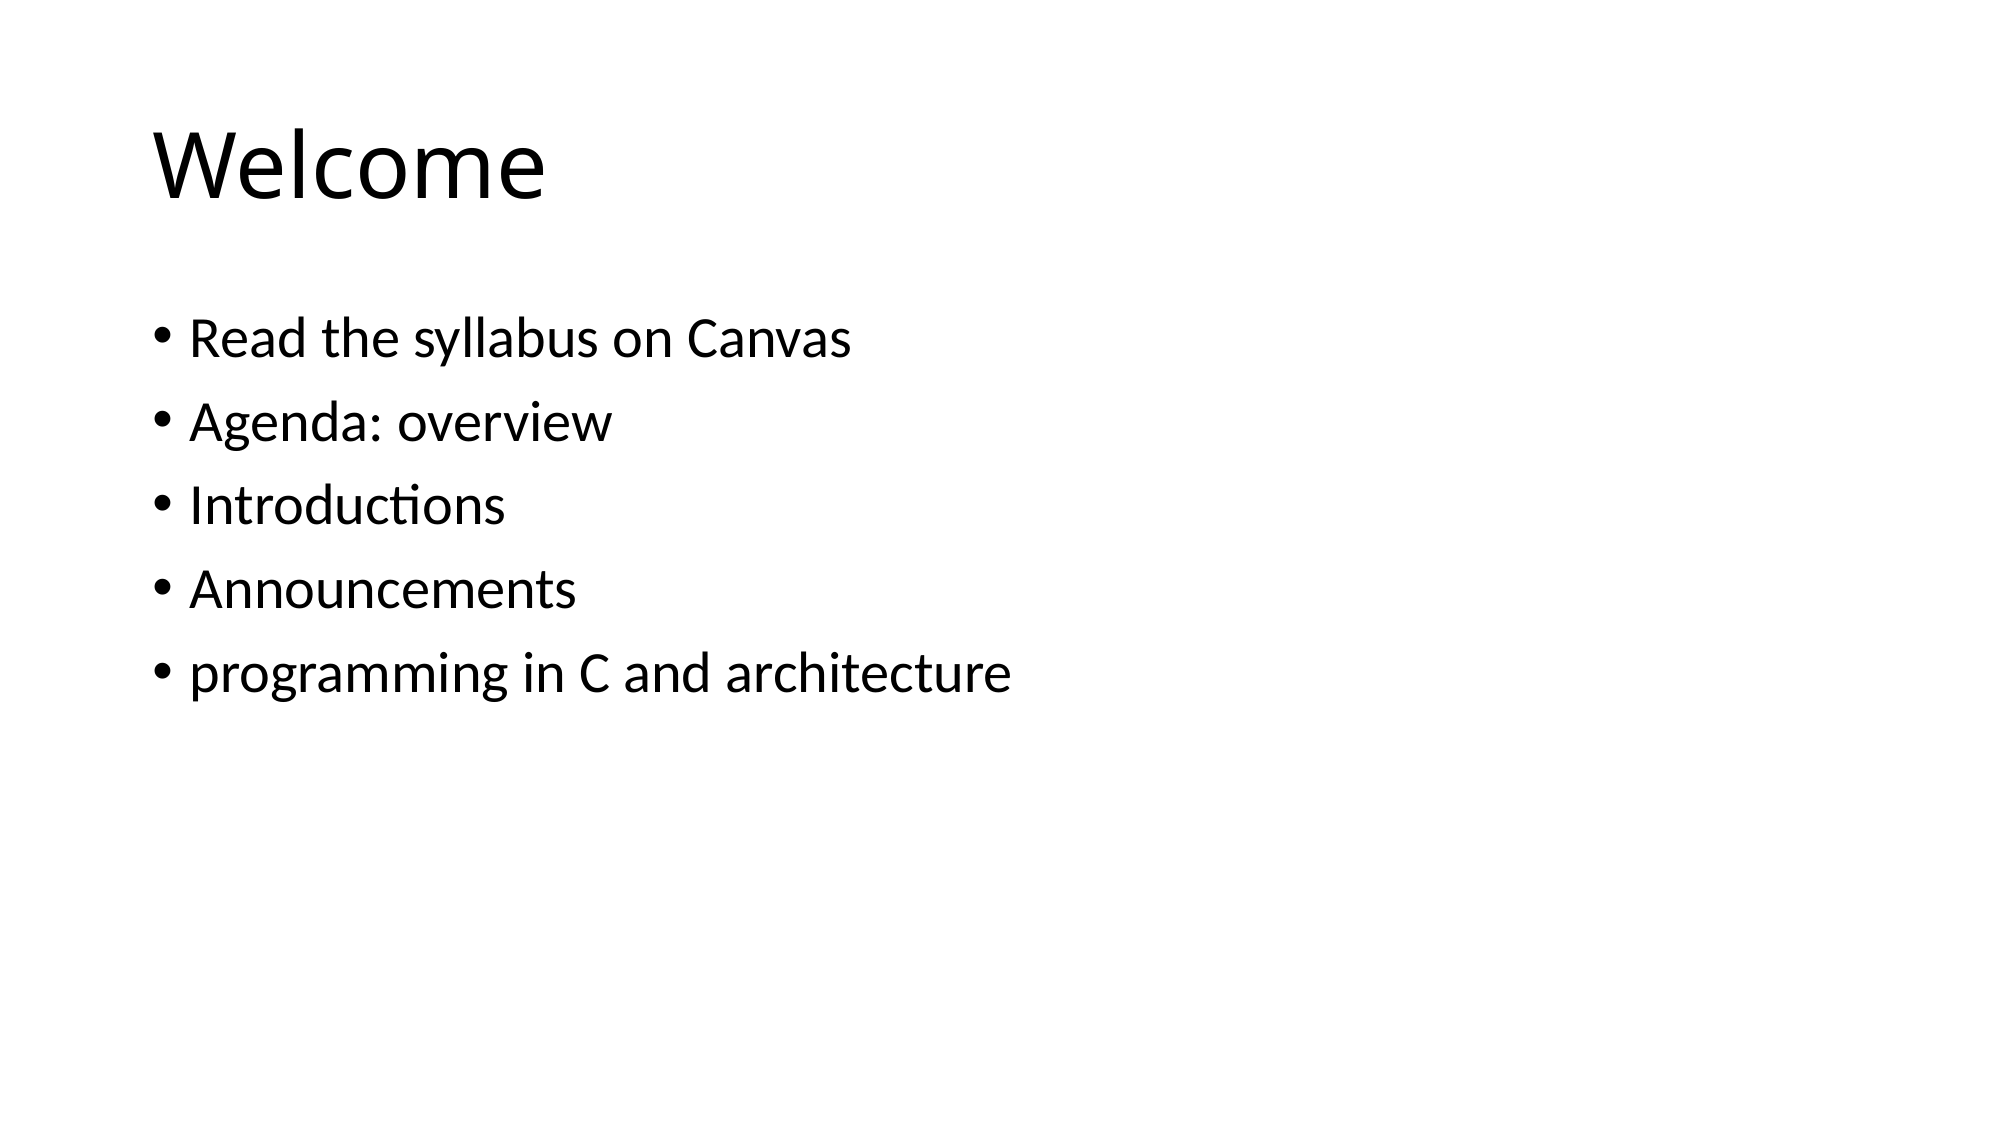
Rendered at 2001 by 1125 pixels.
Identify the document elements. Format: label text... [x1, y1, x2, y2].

title Welcome [137, 59, 1863, 278]
list Read the syllabus on Canvas Agenda: overview Introductions Announcements programming in C and architecture [137, 299, 1863, 1014]
